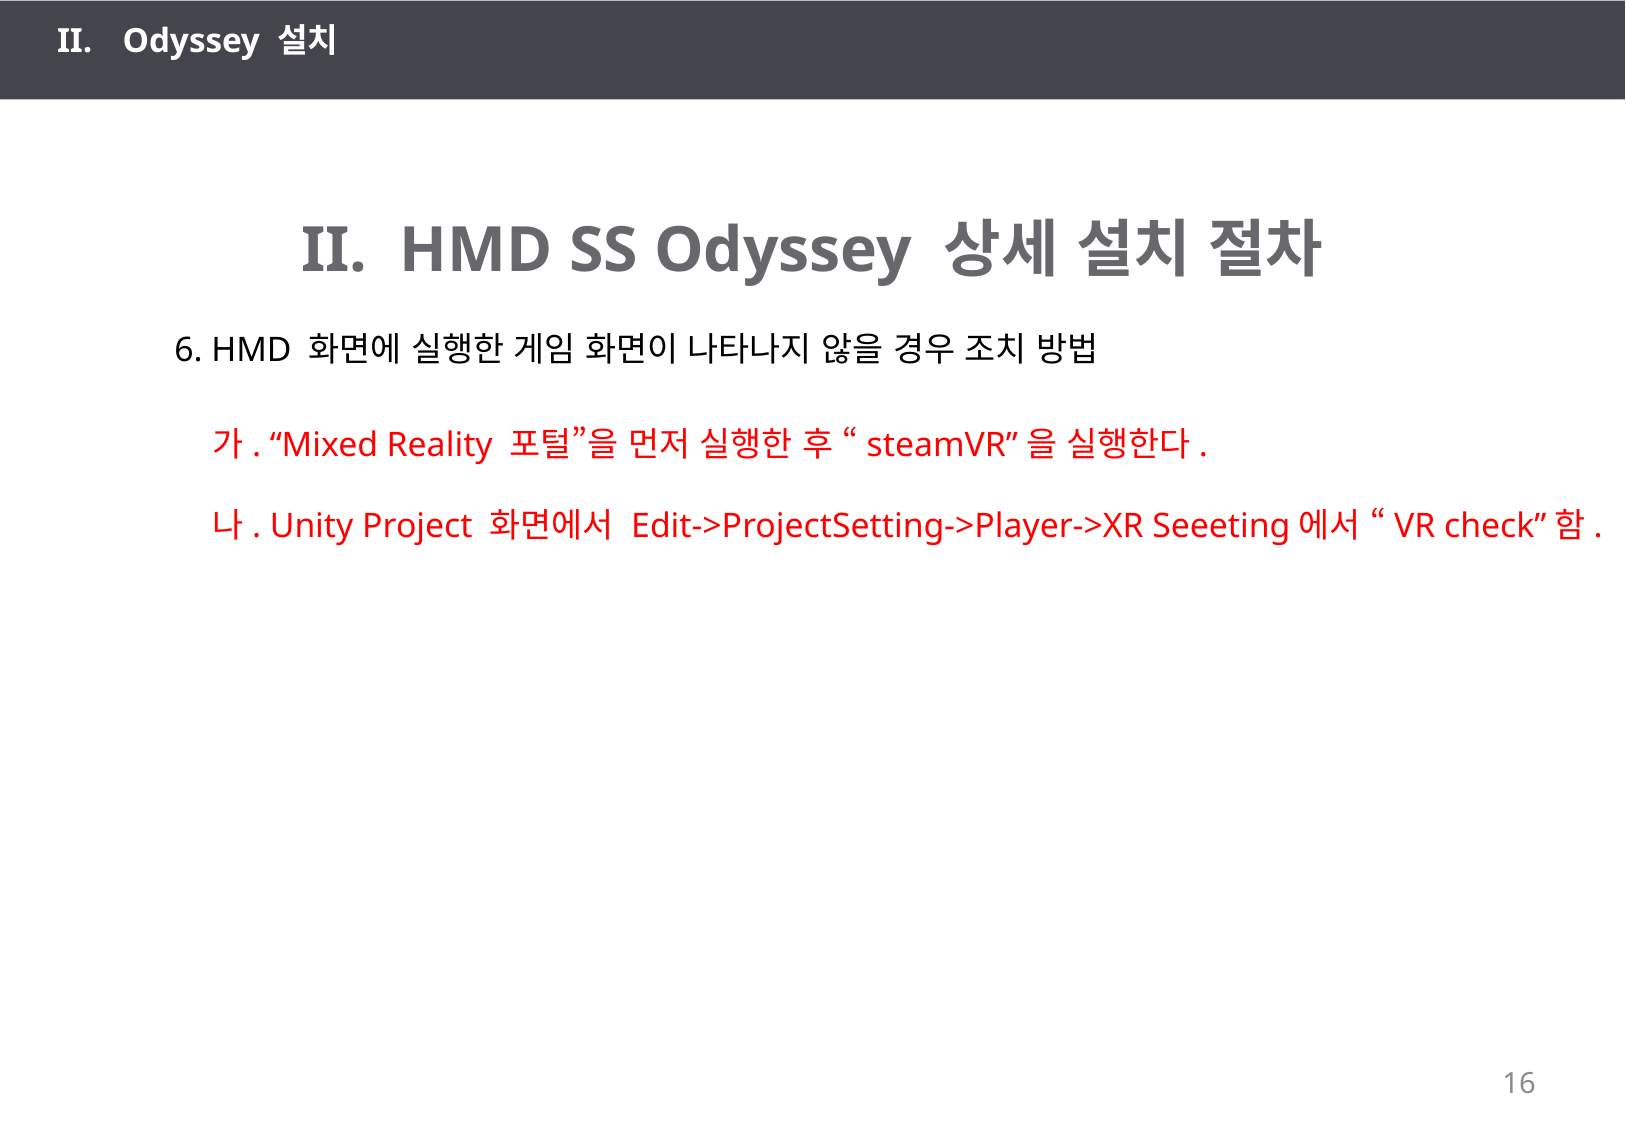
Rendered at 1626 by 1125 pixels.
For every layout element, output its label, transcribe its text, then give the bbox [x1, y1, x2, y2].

text_box 16 [1171, 1057, 1551, 1117]
text_box 가. “Mixed Reality 포털”을 먼저 실행한 후 “steamVR”을 실행한다. 나. Unity Project 화면에서 Edit->ProjectSetting->Player->XR Seeeting에서 “VR check”함. [198, 414, 1625, 552]
text_box [0, 0, 1625, 101]
text_box 6. HMD 화면에 실행한 게임 화면이 나타나지 않을 경우 조치 방법 [159, 320, 1616, 376]
title II. HMD SS Odyssey 상세 설치 절차 [81, 114, 1544, 303]
text_box Odyssey 설치 [42, 11, 353, 66]
